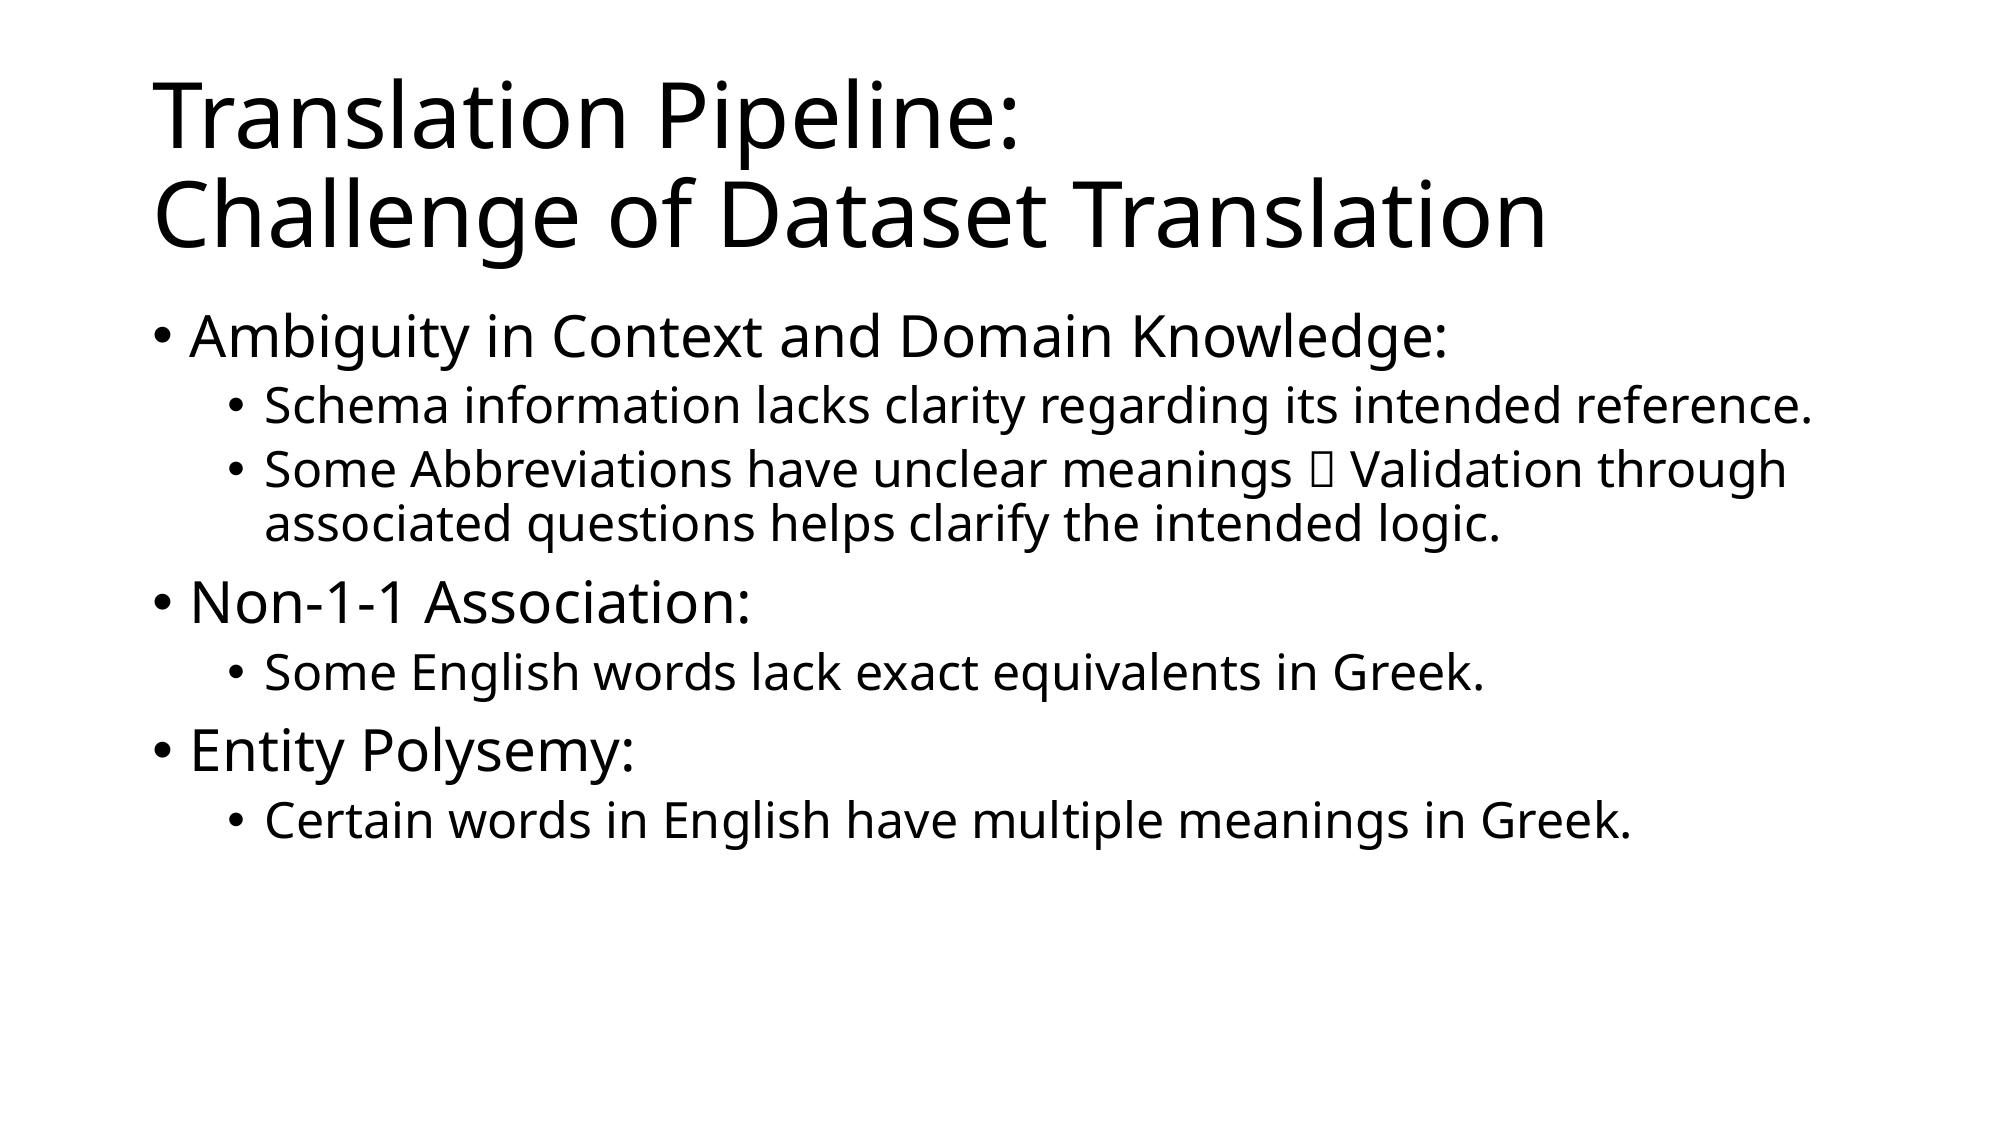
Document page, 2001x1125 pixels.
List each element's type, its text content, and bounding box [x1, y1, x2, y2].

title Translation Pipeline: Challenge of Dataset Translation [137, 59, 1863, 278]
list Ambiguity in Context and Domain Knowledge: Schema information lacks clarity regarding its intended reference. Some Abbreviations have unclear meanings  Validation through associated questions helps clarify the intended logic. Non-1-1 Association: Some English words lack exact equivalents in Greek. Entity Polysemy: Certain words in English have multiple meanings in Greek. [137, 299, 1863, 1014]
